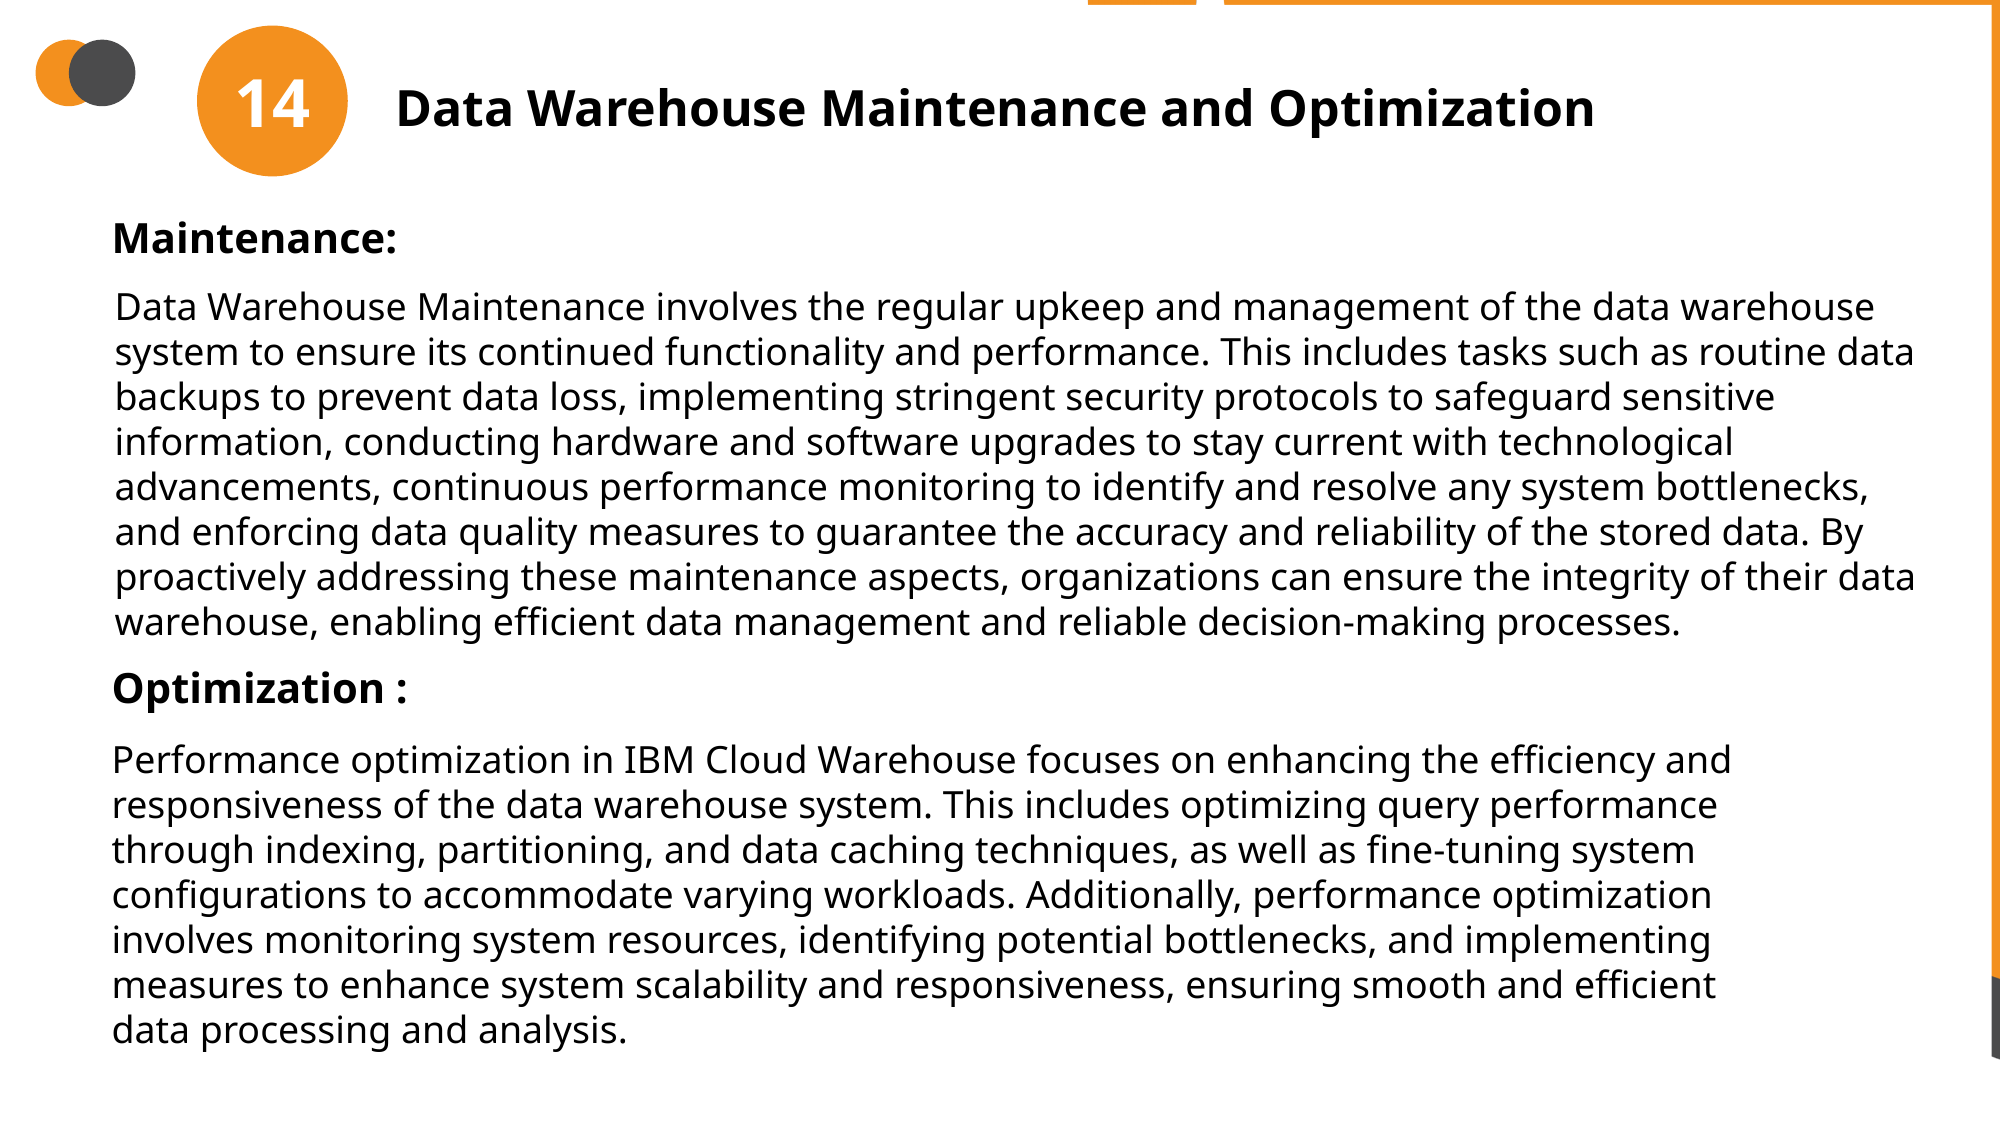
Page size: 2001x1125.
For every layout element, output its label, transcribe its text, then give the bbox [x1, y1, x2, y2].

text_box 14 [195, 24, 349, 178]
picture [1087, 0, 2000, 68]
text_box Optimization : [96, 654, 1097, 719]
text_box Performance optimization in IBM Cloud Warehouse focuses on enhancing the efficiency and responsiveness of the data warehouse system. This includes optimizing query performance through indexing, partitioning, and data caching techniques, as well as fine-tuning system configurations to accommodate varying workloads. Additionally, performance optimization involves monitoring system resources, identifying potential bottlenecks, and implementing measures to enhance system scalability and responsiveness, ensuring smooth and efficient data processing and analysis. [96, 728, 1820, 1044]
text_box Data Warehouse Maintenance and Optimization [380, 68, 2000, 204]
text_box Data Warehouse Maintenance involves the regular upkeep and management of the data warehouse system to ensure its continued functionality and performance. This includes tasks such as routine data backups to prevent data loss, implementing stringent security protocols to safeguard sensitive information, conducting hardware and software upgrades to stay current with technological advancements, continuous performance monitoring to identify and resolve any system bottlenecks, and enforcing data quality measures to guarantee the accuracy and reliability of the stored data. By proactively addressing these maintenance aspects, organizations can ensure the integrity of their data warehouse, enabling efficient data management and reliable decision-making processes. [99, 275, 1938, 651]
text_box Maintenance: [96, 204, 1097, 270]
picture [1142, 204, 2000, 1125]
